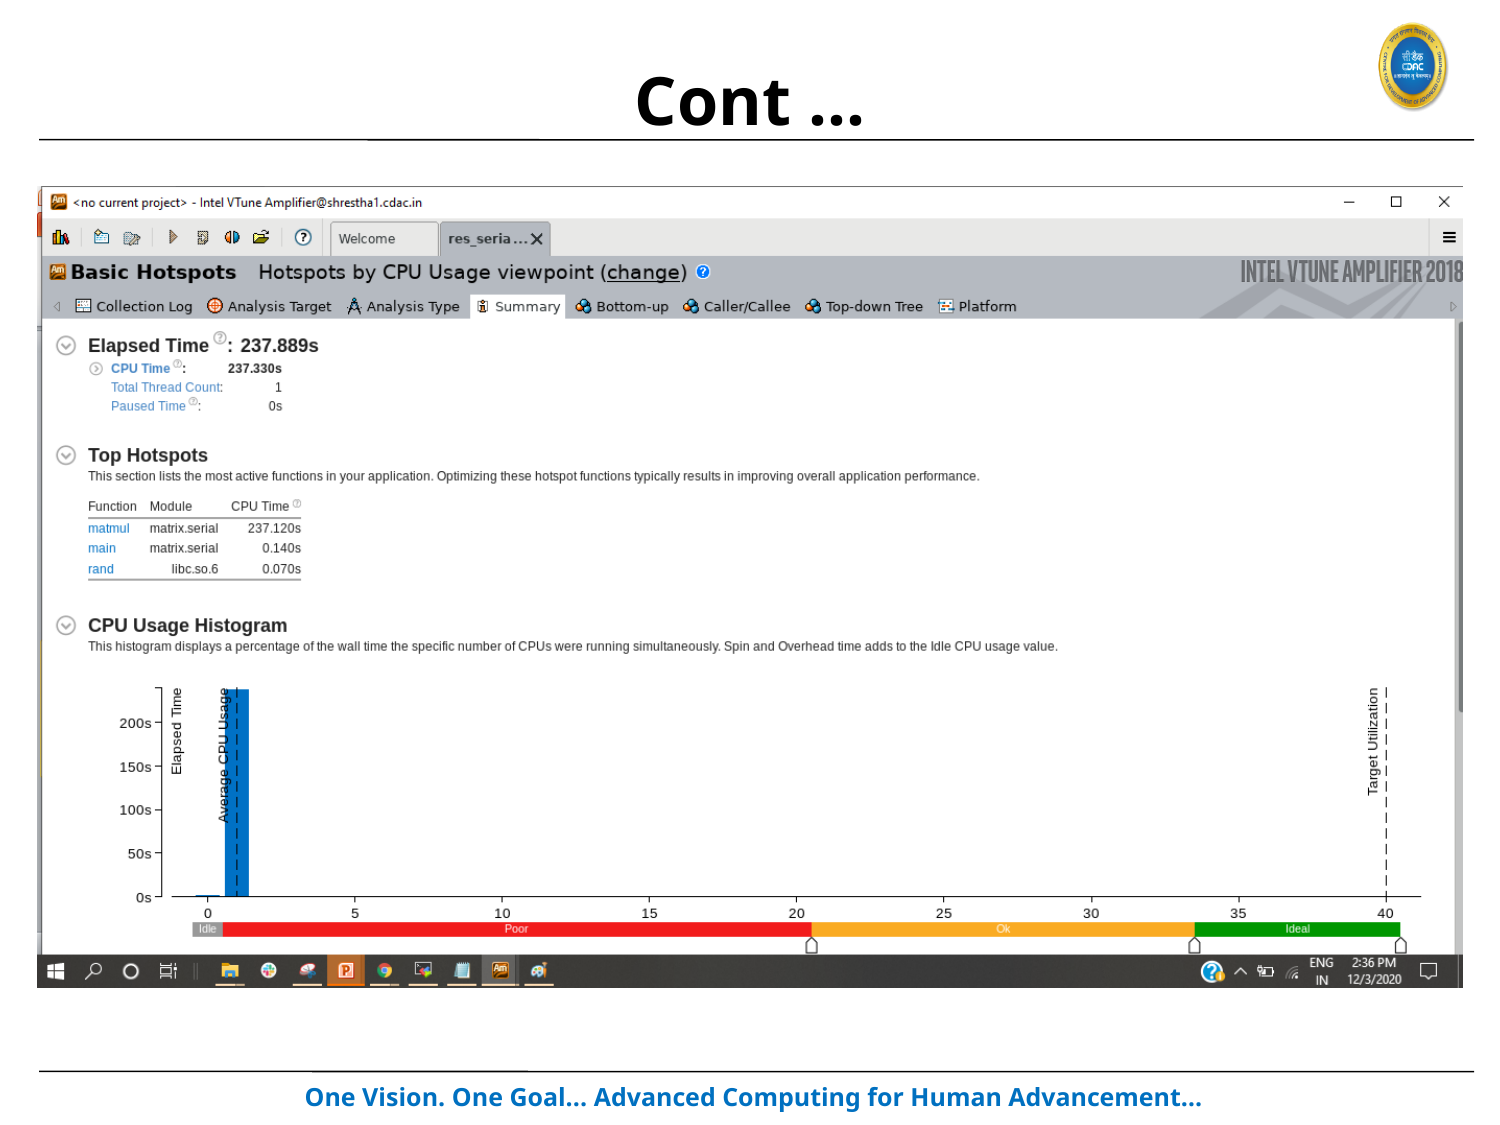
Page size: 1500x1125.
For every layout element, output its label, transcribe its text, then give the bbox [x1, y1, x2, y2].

picture [37, 186, 1463, 988]
title Cont … [103, 59, 1397, 184]
picture [1378, 22, 1449, 112]
